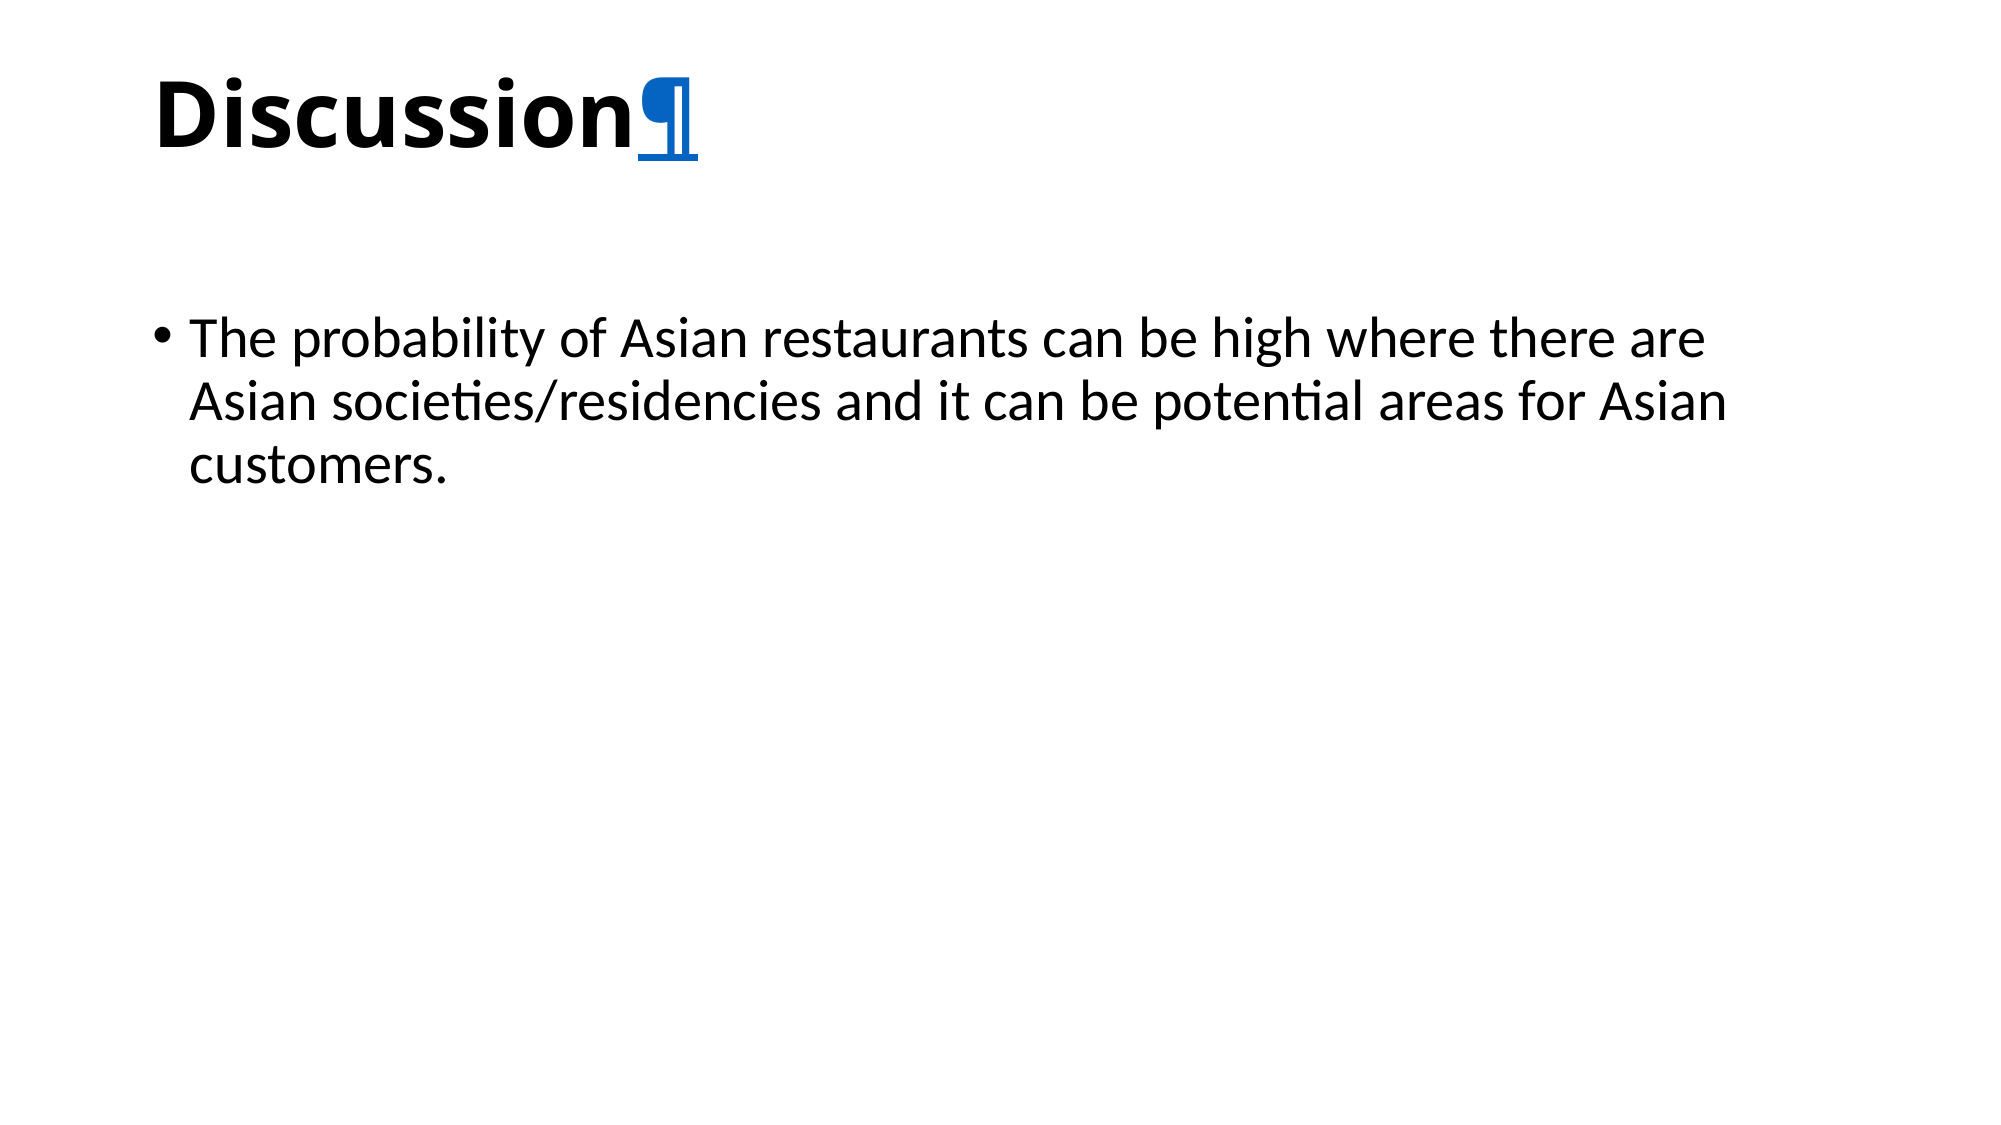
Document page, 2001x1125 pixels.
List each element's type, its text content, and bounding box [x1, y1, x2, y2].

list The probability of Asian restaurants can be high where there are Asian societies/residencies and it can be potential areas for Asian customers. [137, 299, 1863, 1014]
title Discussion¶ [137, 59, 1863, 278]
